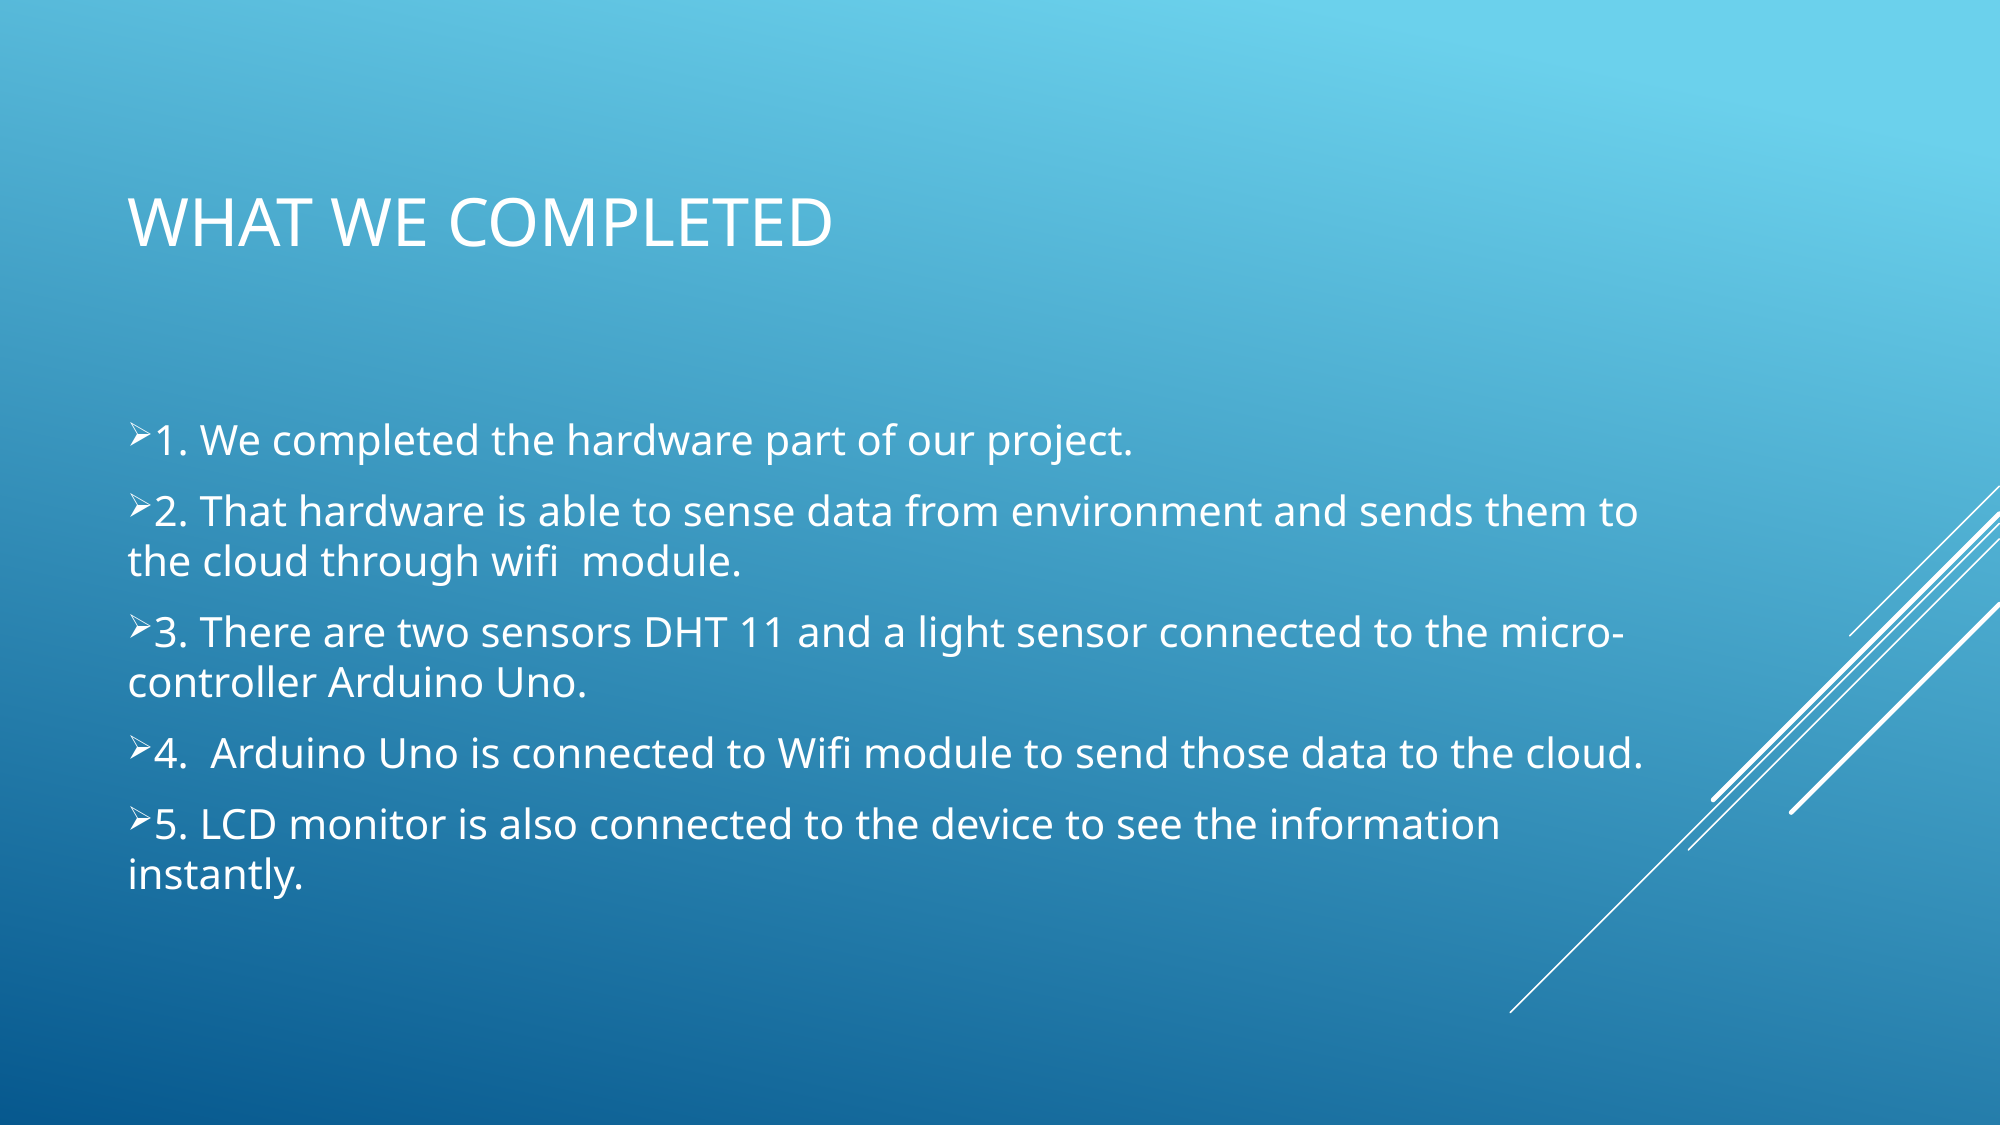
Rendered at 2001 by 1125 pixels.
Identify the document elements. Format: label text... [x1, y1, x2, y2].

title What we completed [112, 112, 1763, 327]
list 1. We completed the hardware part of our project. 2. That hardware is able to sense data from environment and sends them to the cloud through wifi module. 3. There are two sensors DHT 11 and a light sensor connected to the micro-controller Arduino Uno. 4. Arduino Uno is connected to Wifi module to send those data to the cloud. 5. LCD monitor is also connected to the device to see the information instantly. [112, 328, 1684, 984]
